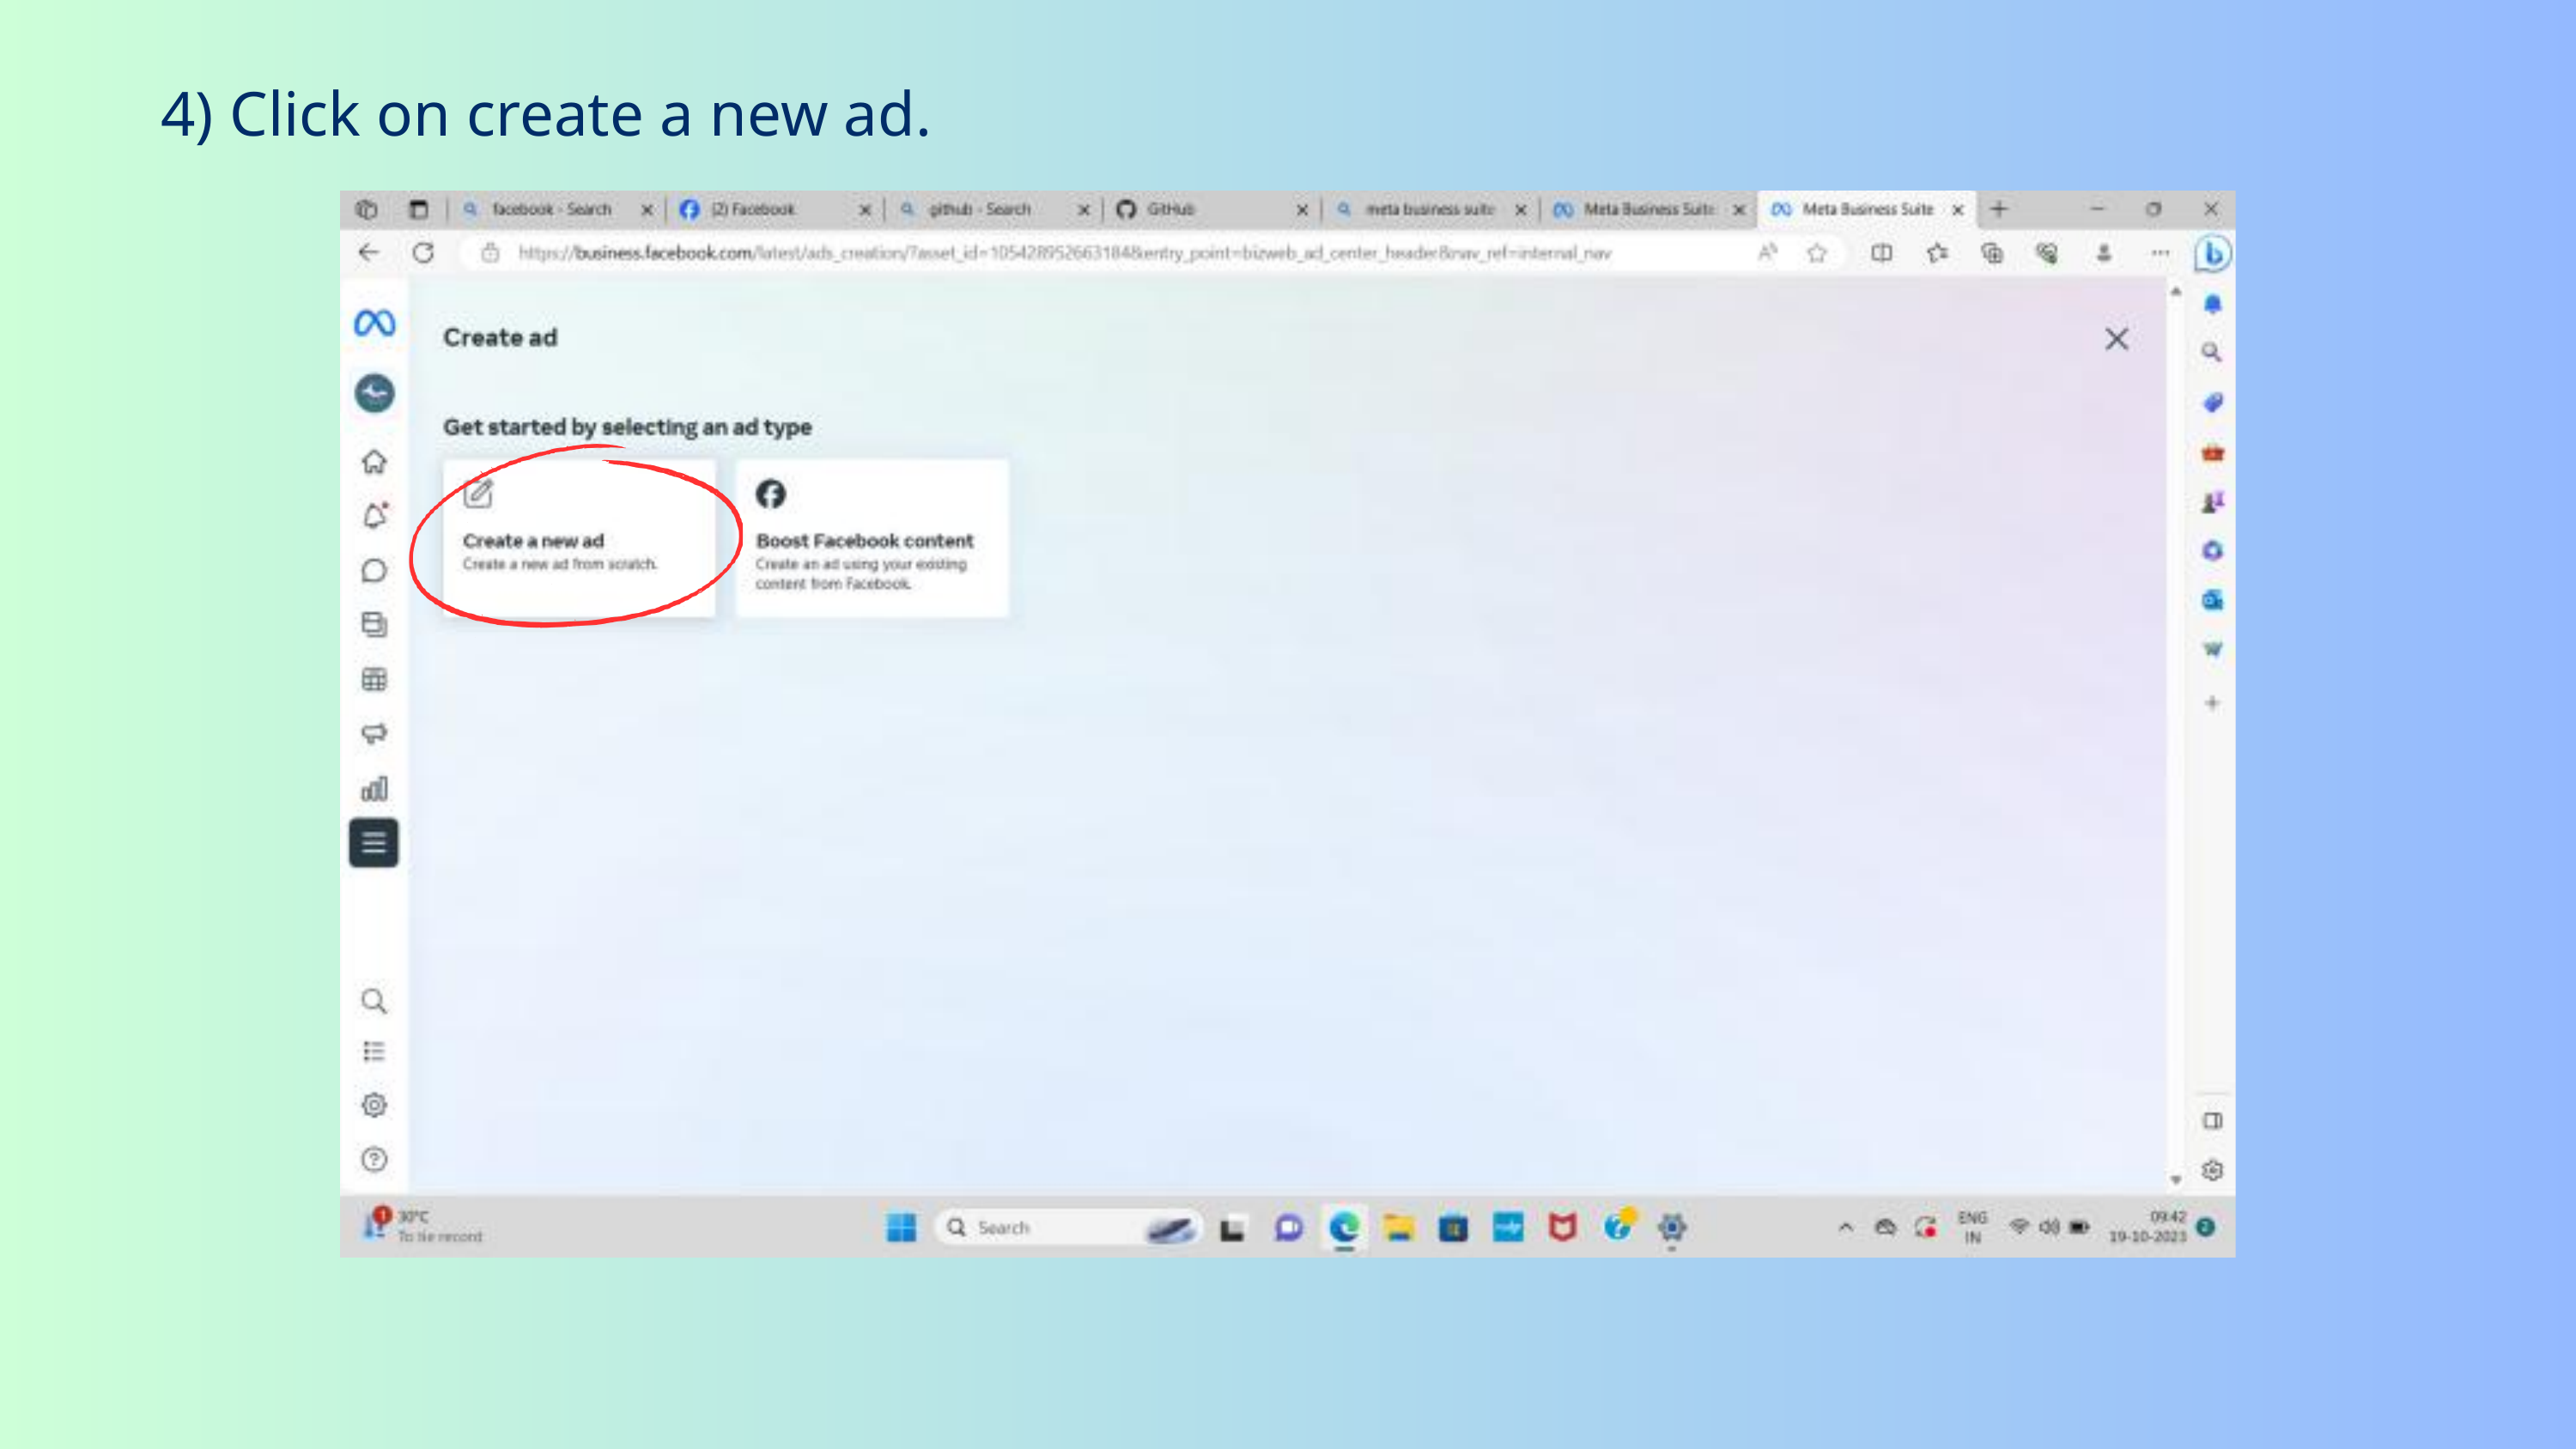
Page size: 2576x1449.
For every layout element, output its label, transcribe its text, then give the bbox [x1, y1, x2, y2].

text_box [409, 444, 744, 639]
text_box [340, 191, 2236, 1258]
text_box 4) Click on create a new ad. [144, 63, 965, 149]
